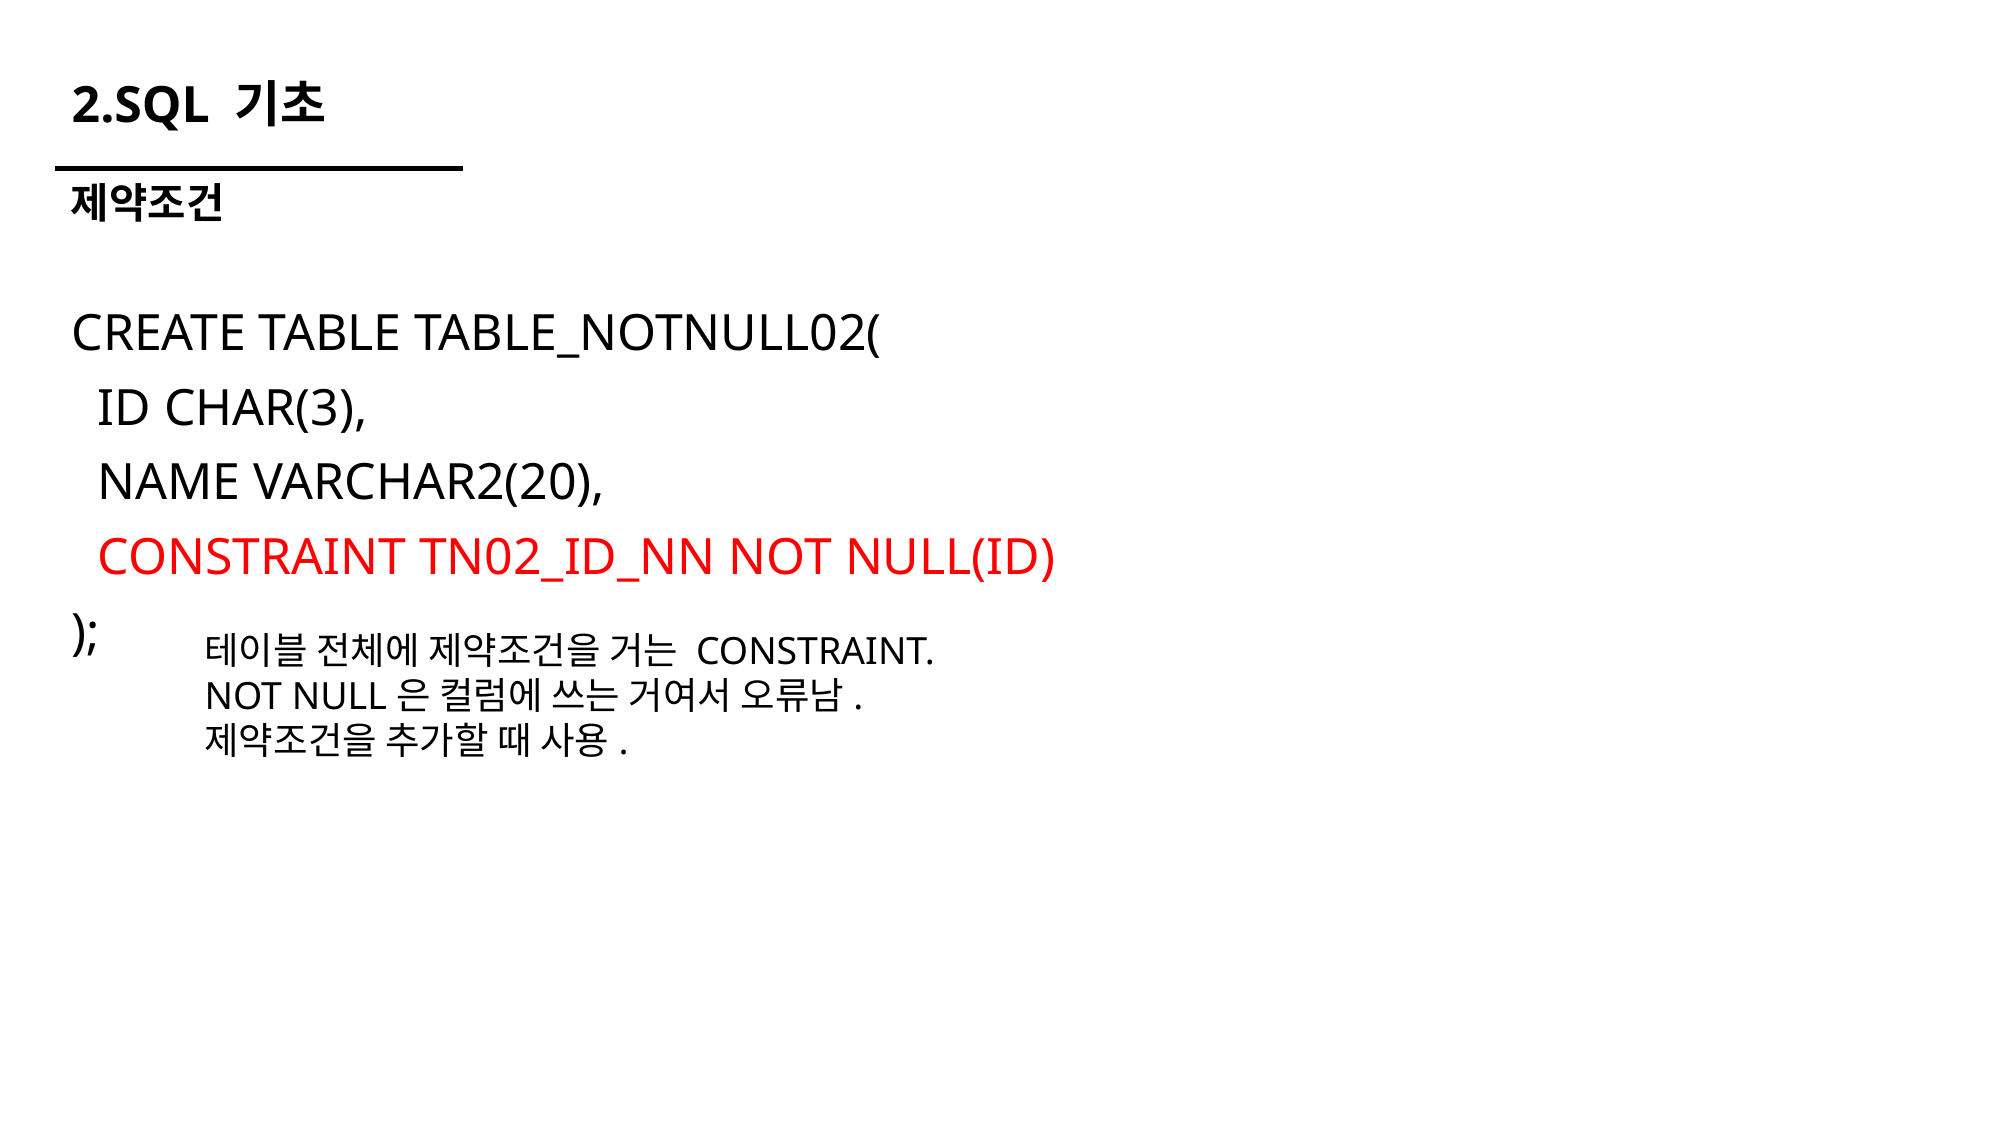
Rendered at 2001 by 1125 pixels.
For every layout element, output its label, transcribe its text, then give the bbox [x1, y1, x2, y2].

text_box 테이블 전체에 제약조건을 거는 CONSTRAINT. NOT NULL은 컬럼에 쓰는 거여서 오류남. 제약조건을 추가할 때 사용. [189, 619, 1006, 771]
list CREATE TABLE TABLE_NOTNULL02( ID CHAR(3), NAME VARCHAR2(20), CONSTRAINT TN02_ID_NN NOT NULL(ID) ); [56, 299, 1937, 1091]
title 2.SQL 기초 [56, 46, 710, 165]
text_box 제약조건 [55, 170, 445, 240]
